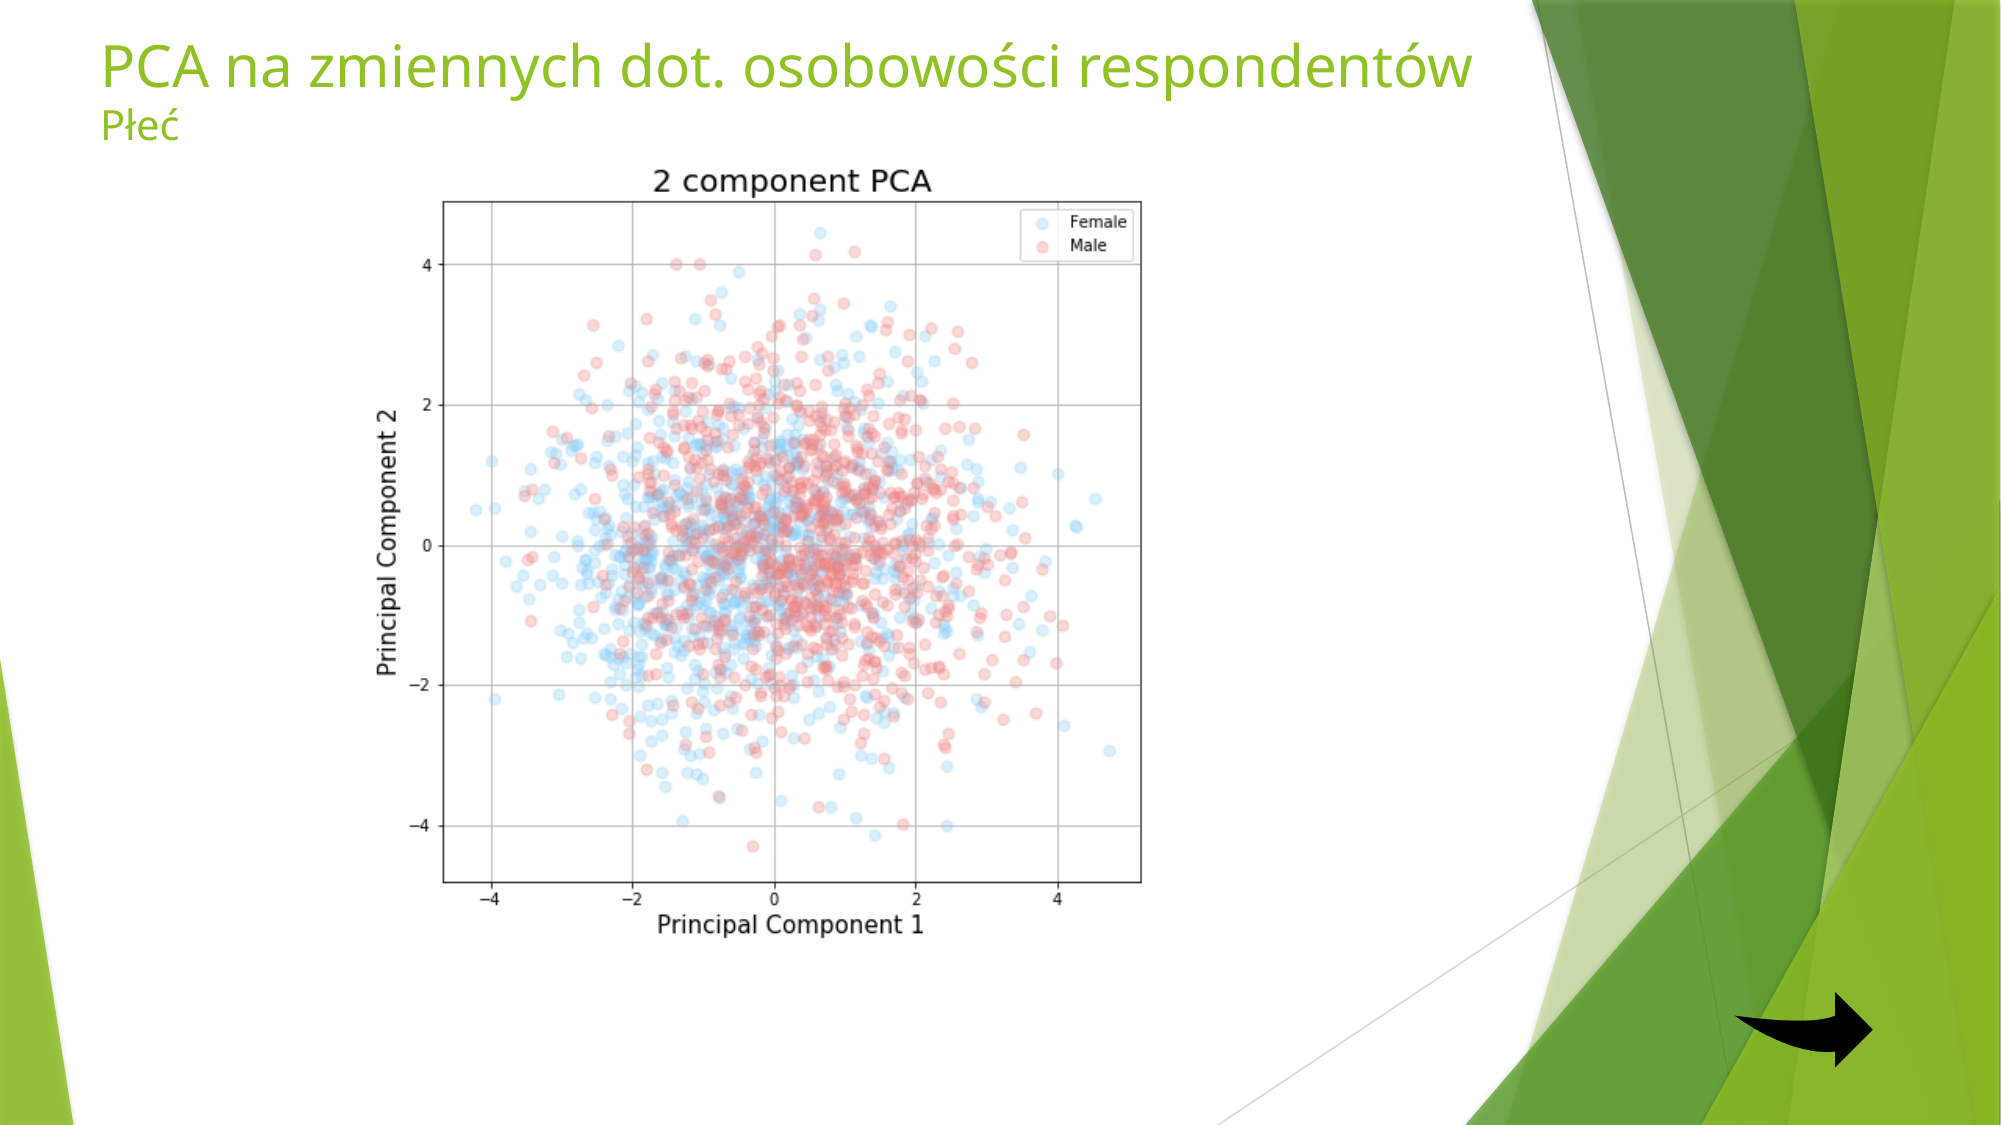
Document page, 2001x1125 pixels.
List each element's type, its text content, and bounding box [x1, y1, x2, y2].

picture [1728, 954, 1880, 1106]
picture [349, 156, 1165, 969]
title PCA na zmiennych dot. osobowości respondentów Płeć [85, 21, 1496, 238]
